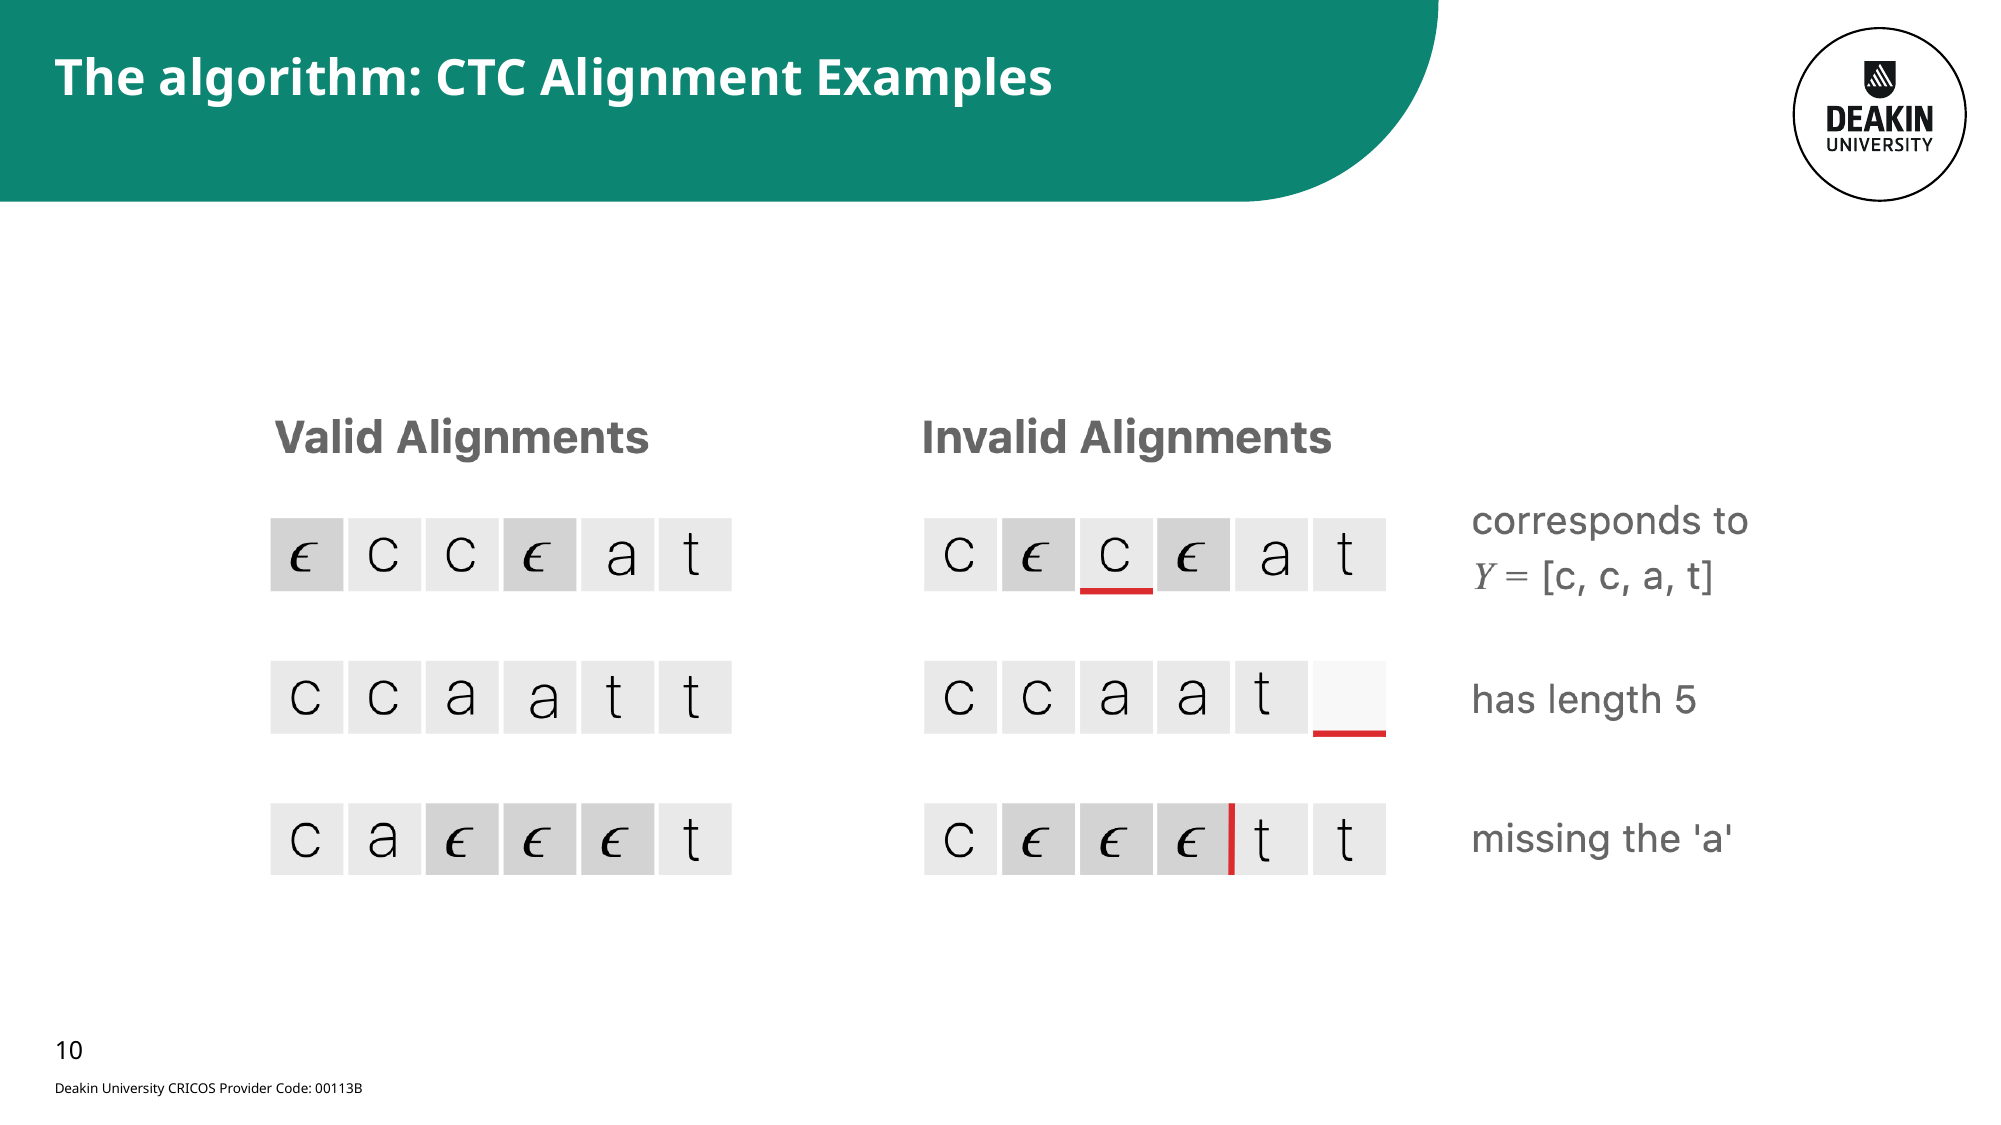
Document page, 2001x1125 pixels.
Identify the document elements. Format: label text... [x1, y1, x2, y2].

footer Deakin University CRICOS Provider Code: 00113B [39, 1072, 1127, 1107]
picture [244, 393, 1756, 889]
title The algorithm: CTC Alignment Examples [39, 44, 1439, 202]
slide_number 10 [39, 1031, 135, 1072]
